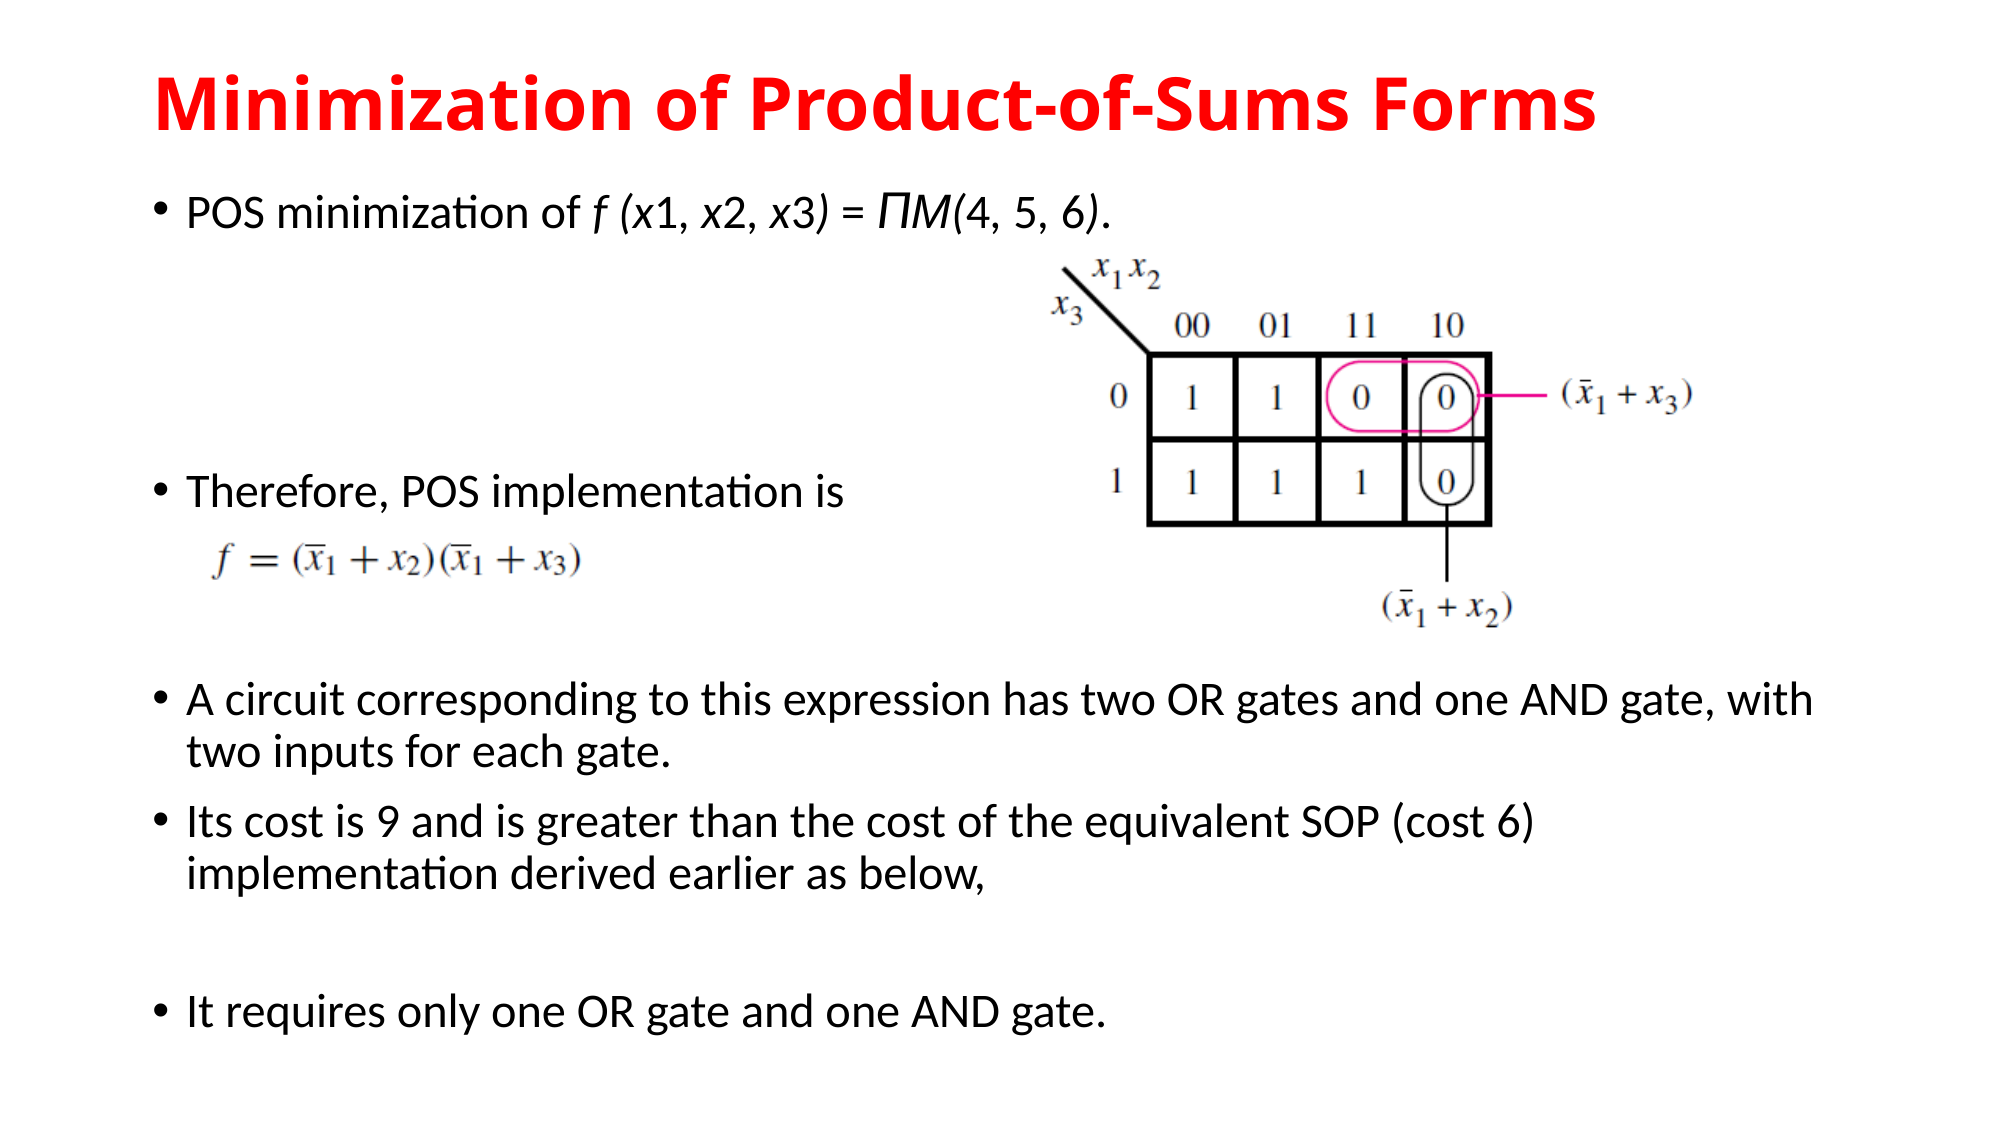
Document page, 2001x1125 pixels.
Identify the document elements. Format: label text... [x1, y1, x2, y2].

picture [205, 532, 586, 588]
picture [1023, 236, 1718, 637]
title Minimization of Product-of-Sums Forms [137, 59, 1863, 155]
